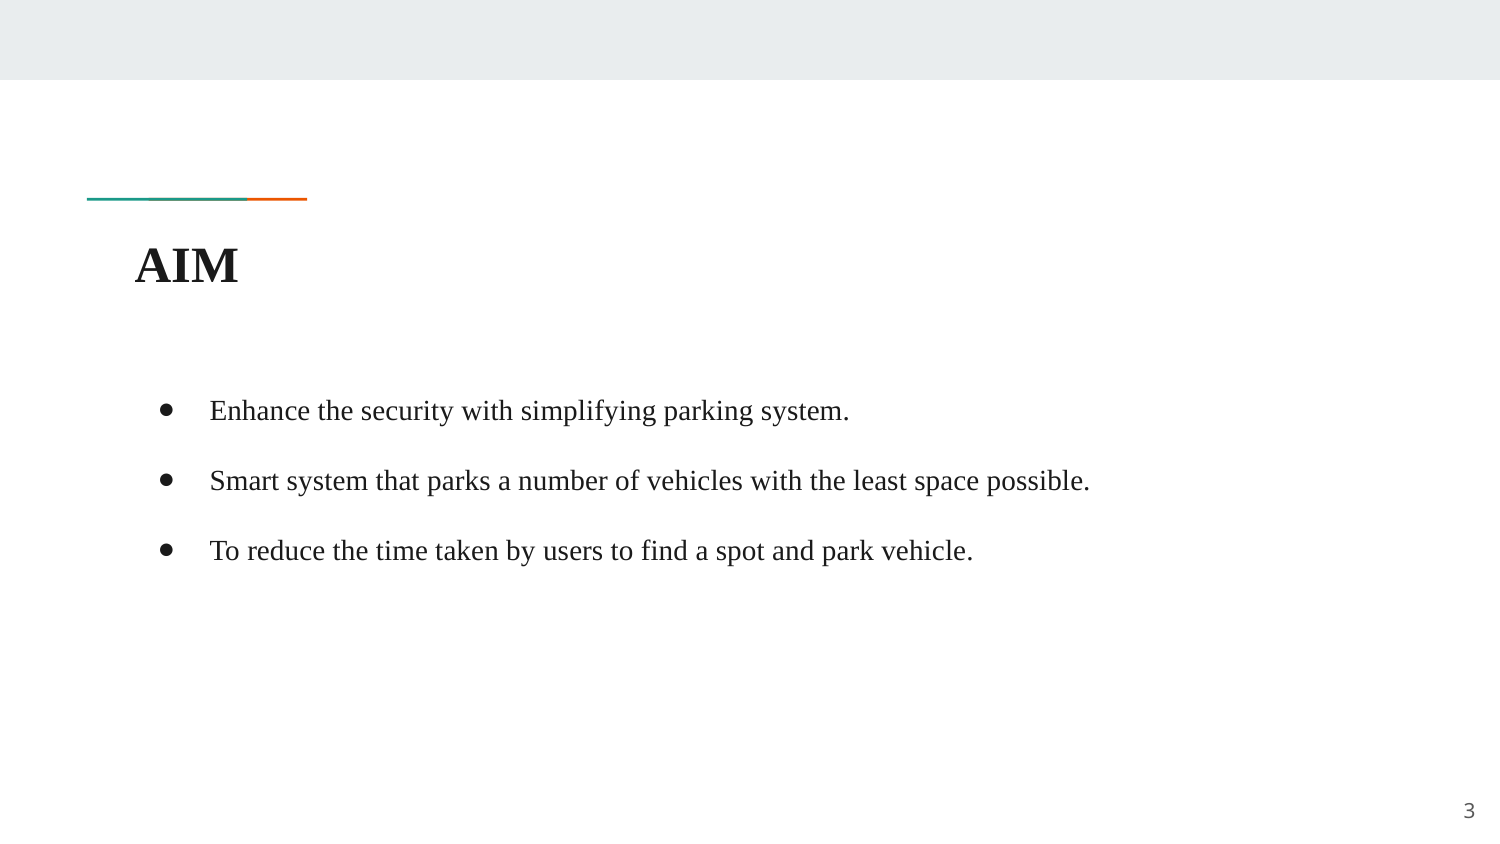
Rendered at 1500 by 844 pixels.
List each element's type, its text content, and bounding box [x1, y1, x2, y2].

slide_number ‹#› [1400, 779, 1491, 844]
list Enhance the security with simplifying parking system. Smart system that parks a number of vehicles with the least space possible. To reduce the time taken by users to find a spot and park vehicle. [119, 341, 1381, 712]
title AIM [119, 216, 1381, 305]
